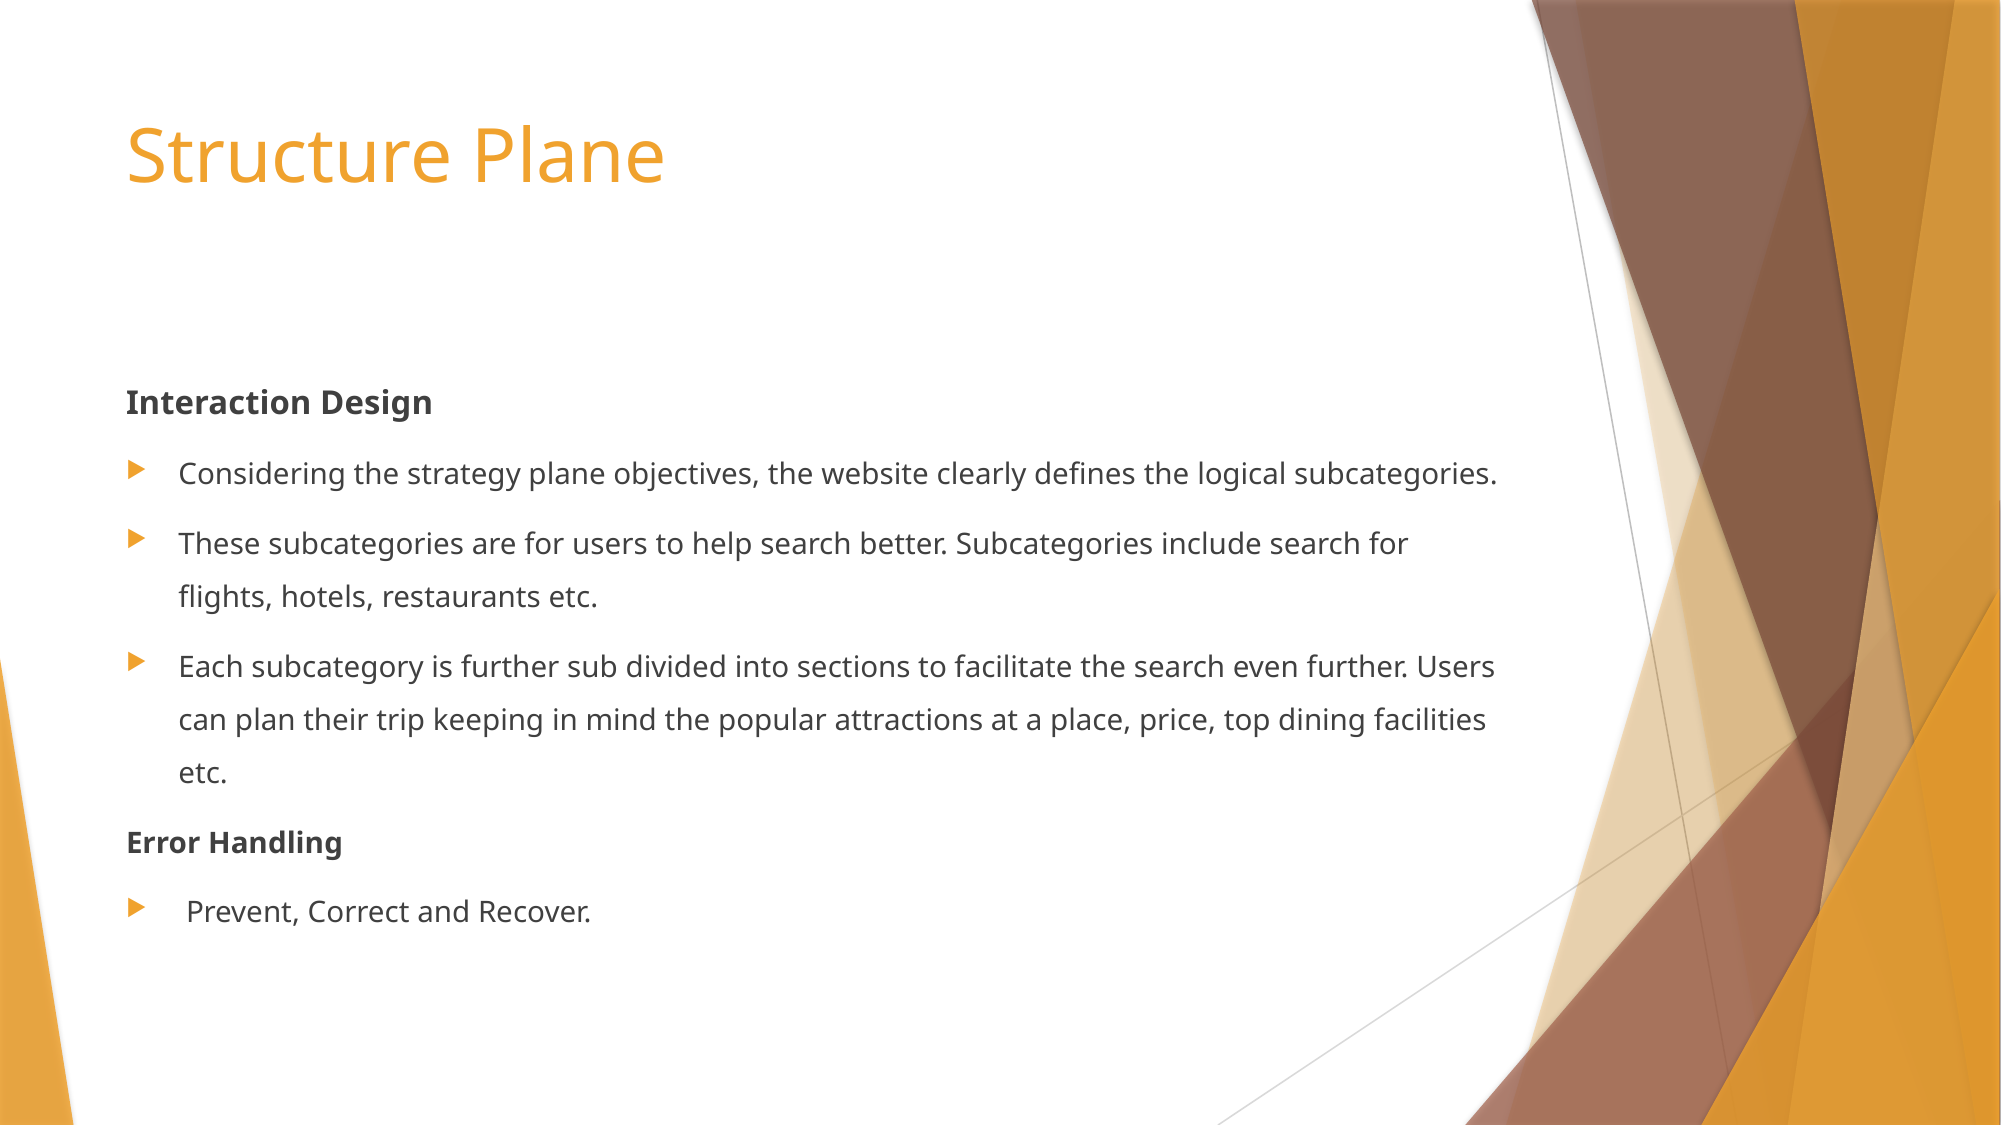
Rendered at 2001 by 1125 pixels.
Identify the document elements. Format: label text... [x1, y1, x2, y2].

list Interaction Design Considering the strategy plane objectives, the website clearly defines the logical subcategories. These subcategories are for users to help search better. Subcategories include search for flights, hotels, restaurants etc. Each subcategory is further sub divided into sections to facilitate the search even further. Users can plan their trip keeping in mind the popular attractions at a place, price, top dining facilities etc. Error Handling Prevent, Correct and Recover. [111, 354, 1522, 991]
title Structure Plane [111, 99, 1522, 317]
